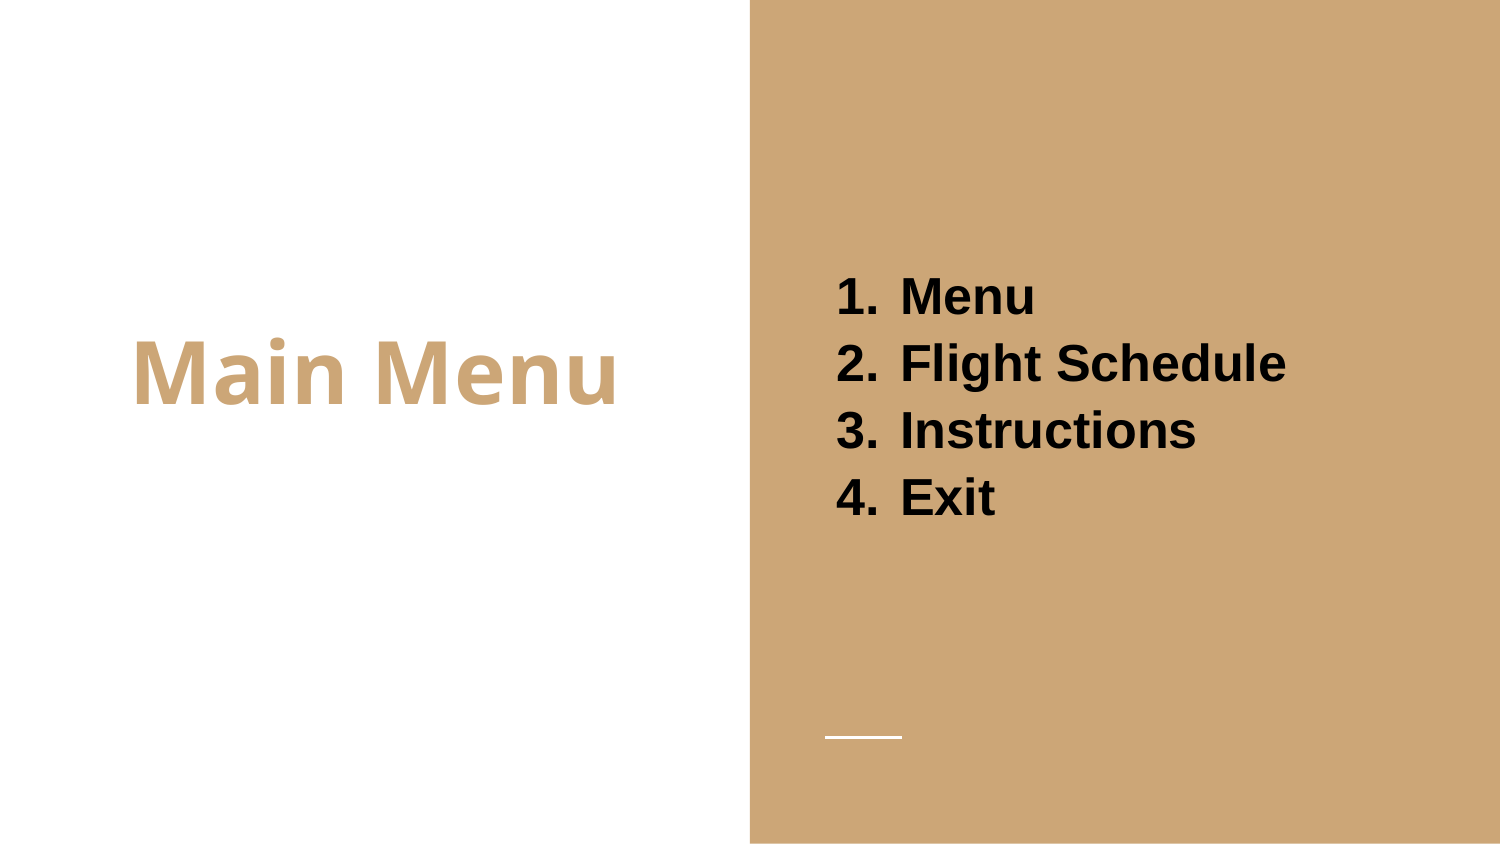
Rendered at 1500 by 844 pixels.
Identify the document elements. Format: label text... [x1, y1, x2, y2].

list Menu Flight Schedule Instructions Exit [810, 118, 1440, 725]
title Main Menu [43, 152, 708, 446]
